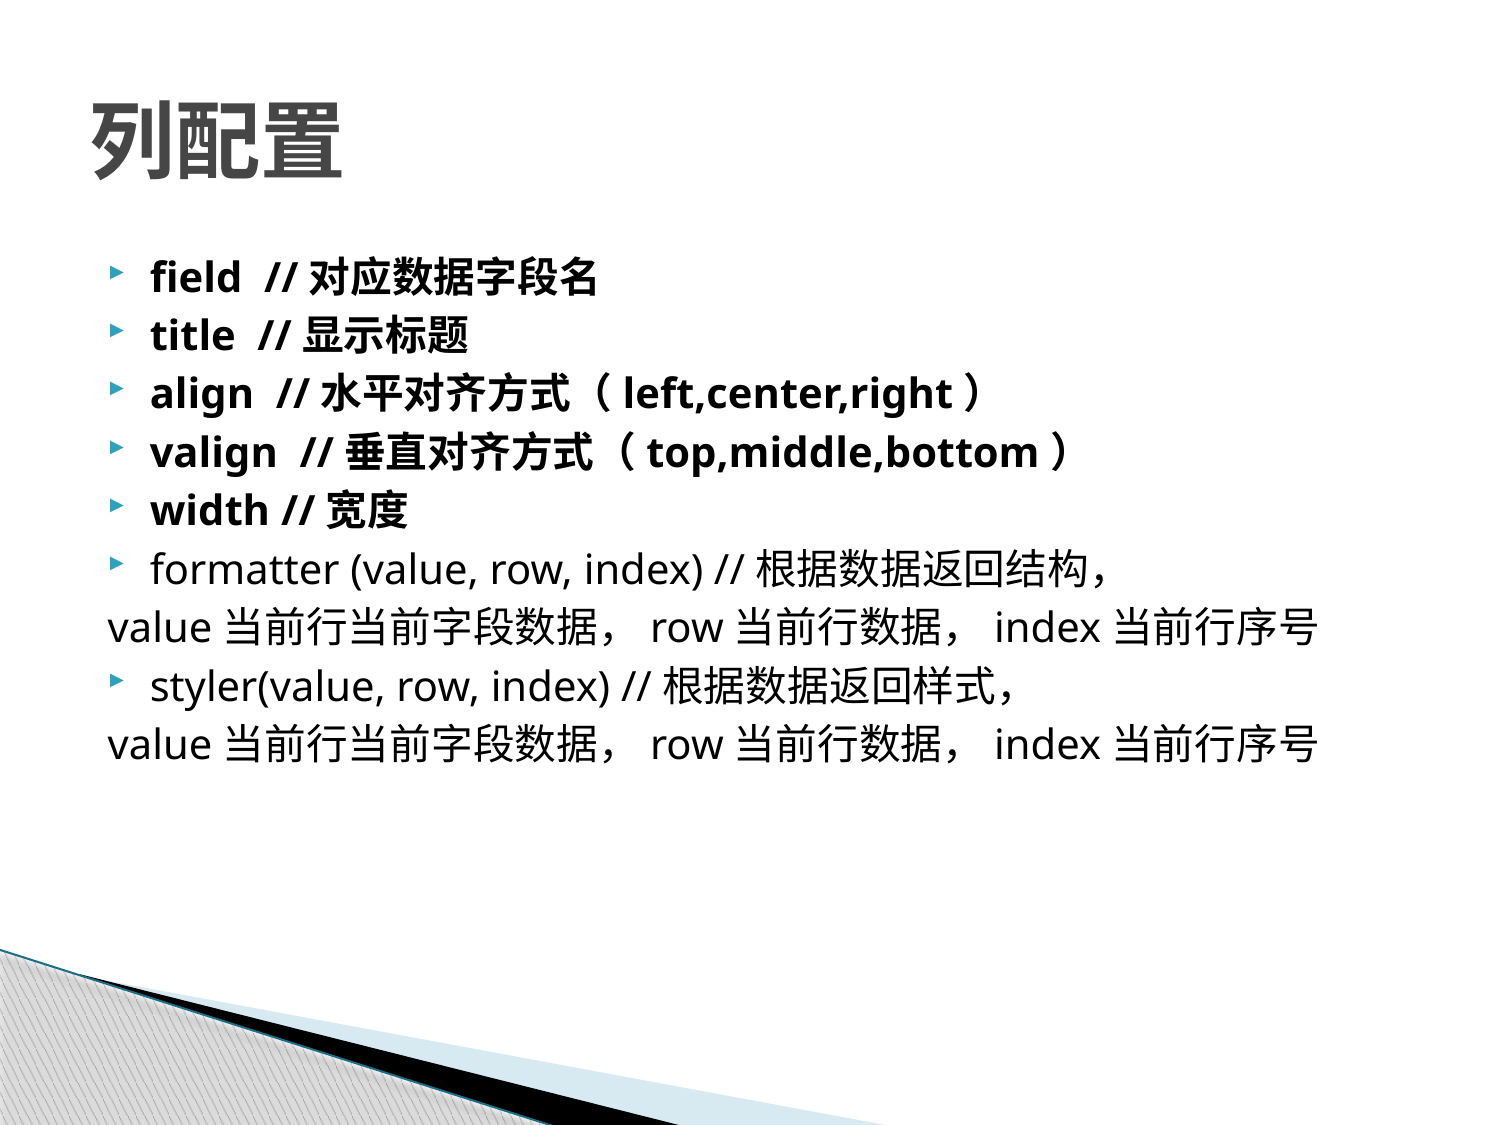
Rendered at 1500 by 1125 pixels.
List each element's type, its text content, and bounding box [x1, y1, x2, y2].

list field //对应数据字段名 title //显示标题 align //水平对齐方式（left,center,right） valign //垂直对齐方式（top,middle,bottom） width //宽度 formatter (value, row, index) //根据数据返回结构， value当前行当前字段数据，row当前行数据，index当前行序号 styler(value, row, index) //根据数据返回样式， value当前行当前字段数据，row当前行数据，index当前行序号 [75, 243, 1425, 986]
title 列配置 [75, 45, 1425, 233]
